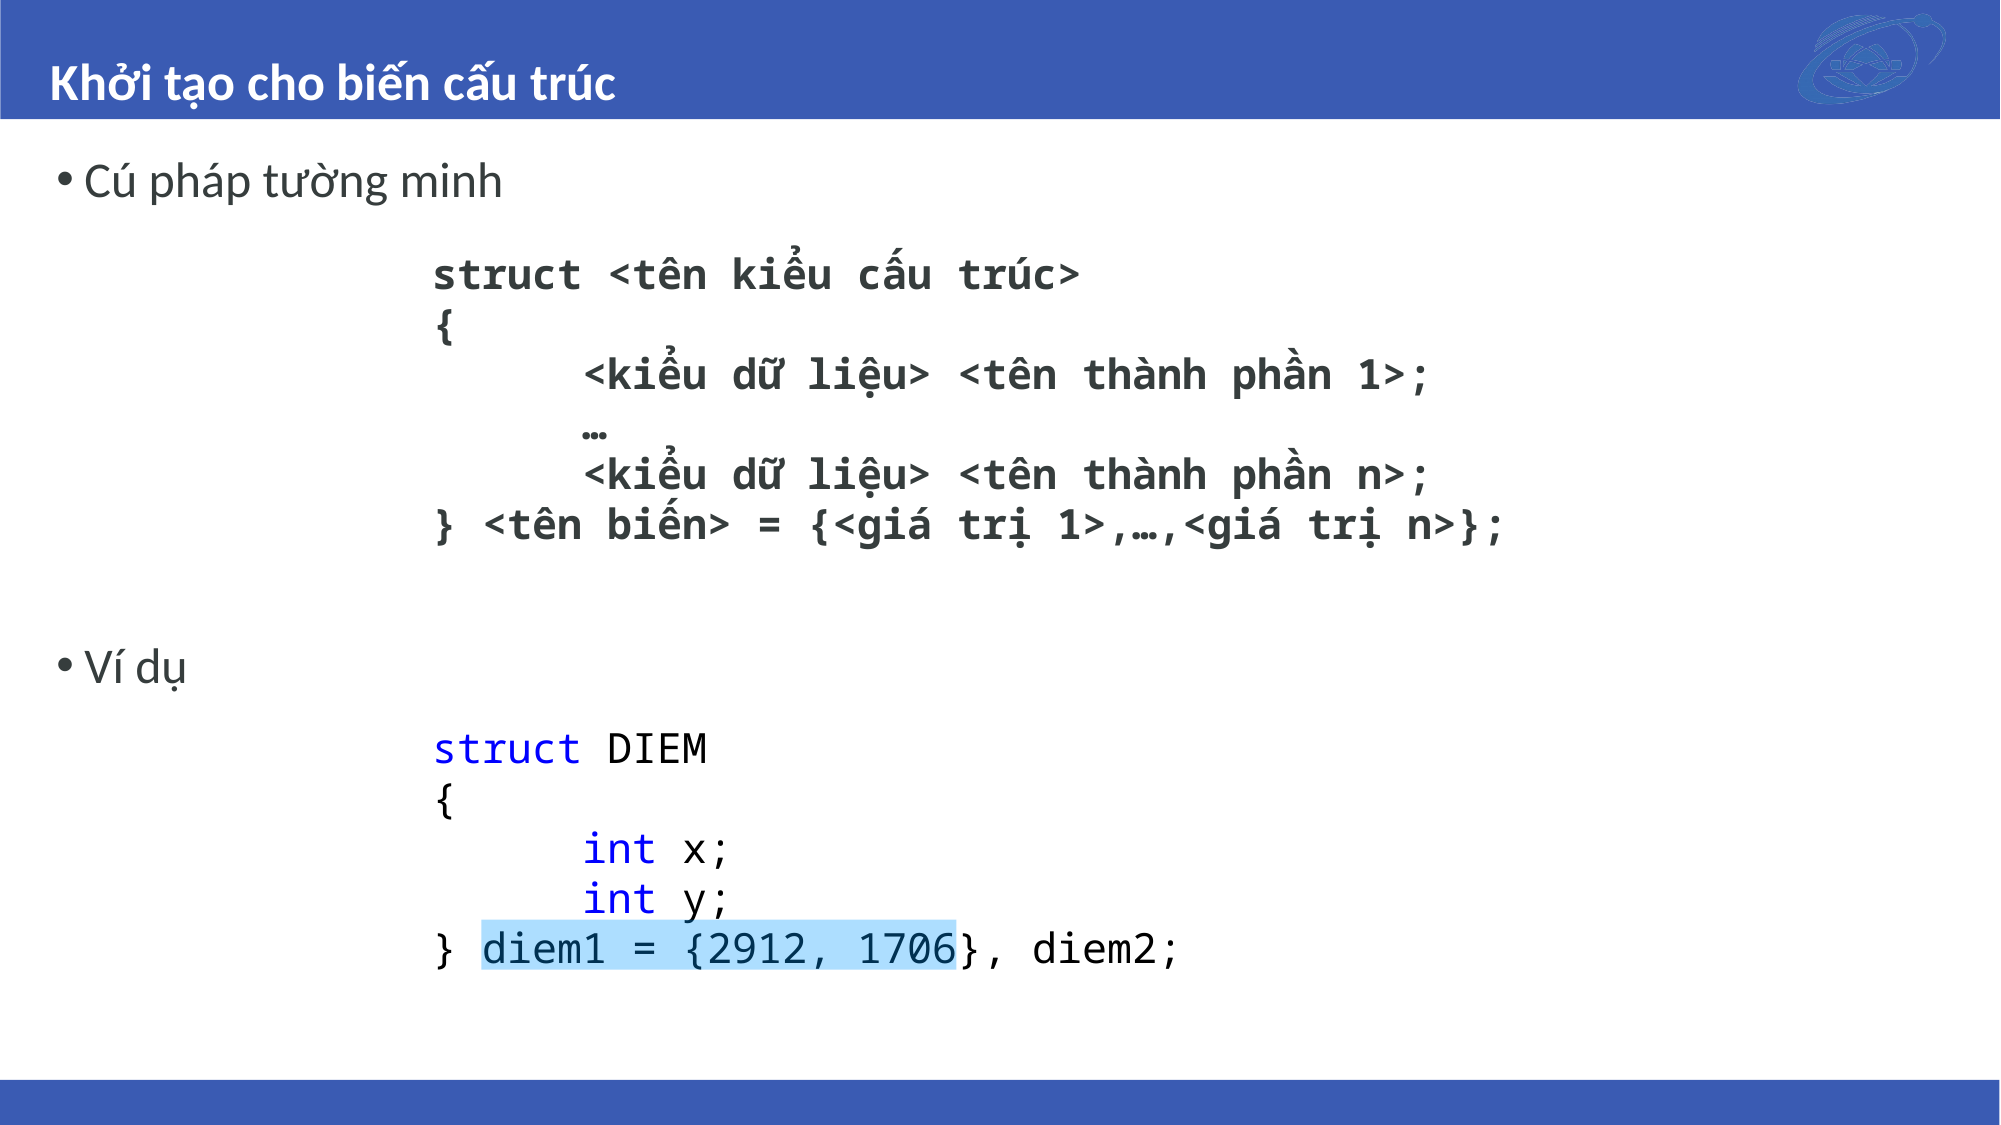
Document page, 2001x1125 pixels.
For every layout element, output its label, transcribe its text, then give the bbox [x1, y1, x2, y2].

text_box struct DIEM { int x; int y; } diem1 = {2912, 1706}, diem2; [424, 713, 1575, 980]
title Khởi tạo cho biến cấu trúc [42, 0, 1958, 120]
text_box [481, 919, 957, 970]
list Cú pháp tường minh Ví dụ [42, 146, 1958, 1054]
text_box struct <tên kiểu cấu trúc> { <kiểu dữ liệu> <tên thành phần 1>; … <kiểu dữ liệu> <tên thành phần n>; } <tên biến> = {<giá trị 1>,…,<giá trị n>}; [424, 240, 1575, 556]
